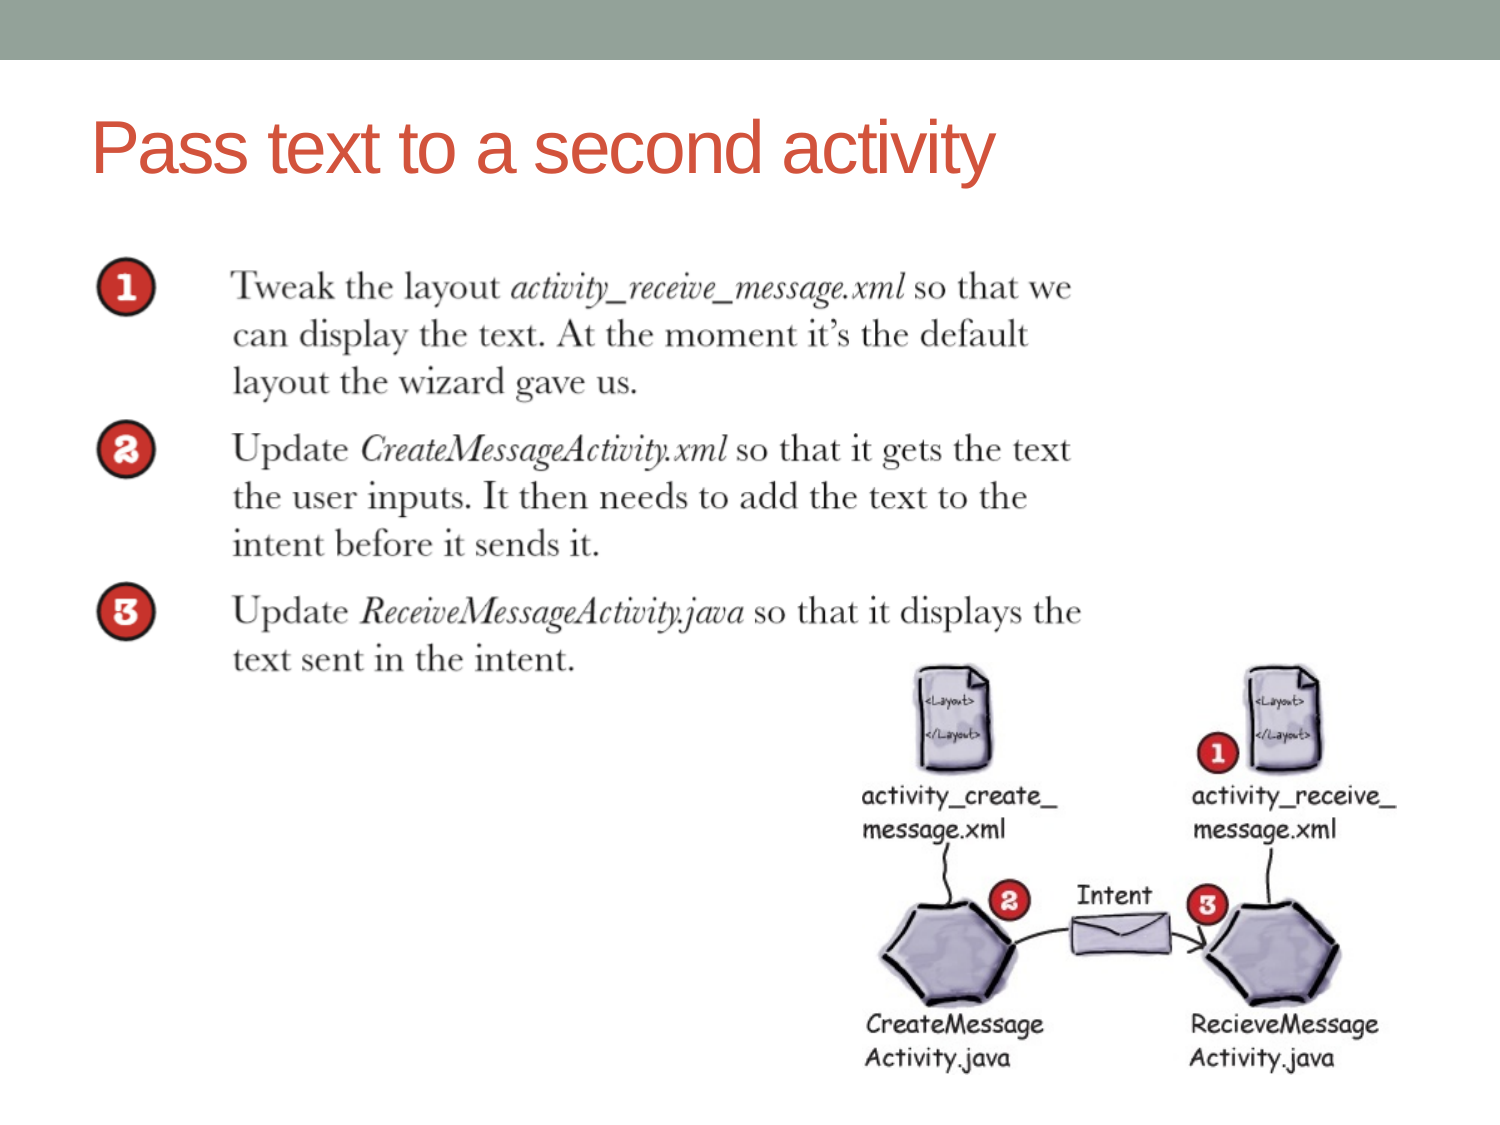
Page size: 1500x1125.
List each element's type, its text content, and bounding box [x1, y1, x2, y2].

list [87, 249, 1088, 684]
title Pass text to a second activity [75, 87, 1425, 200]
picture [862, 662, 1397, 1076]
